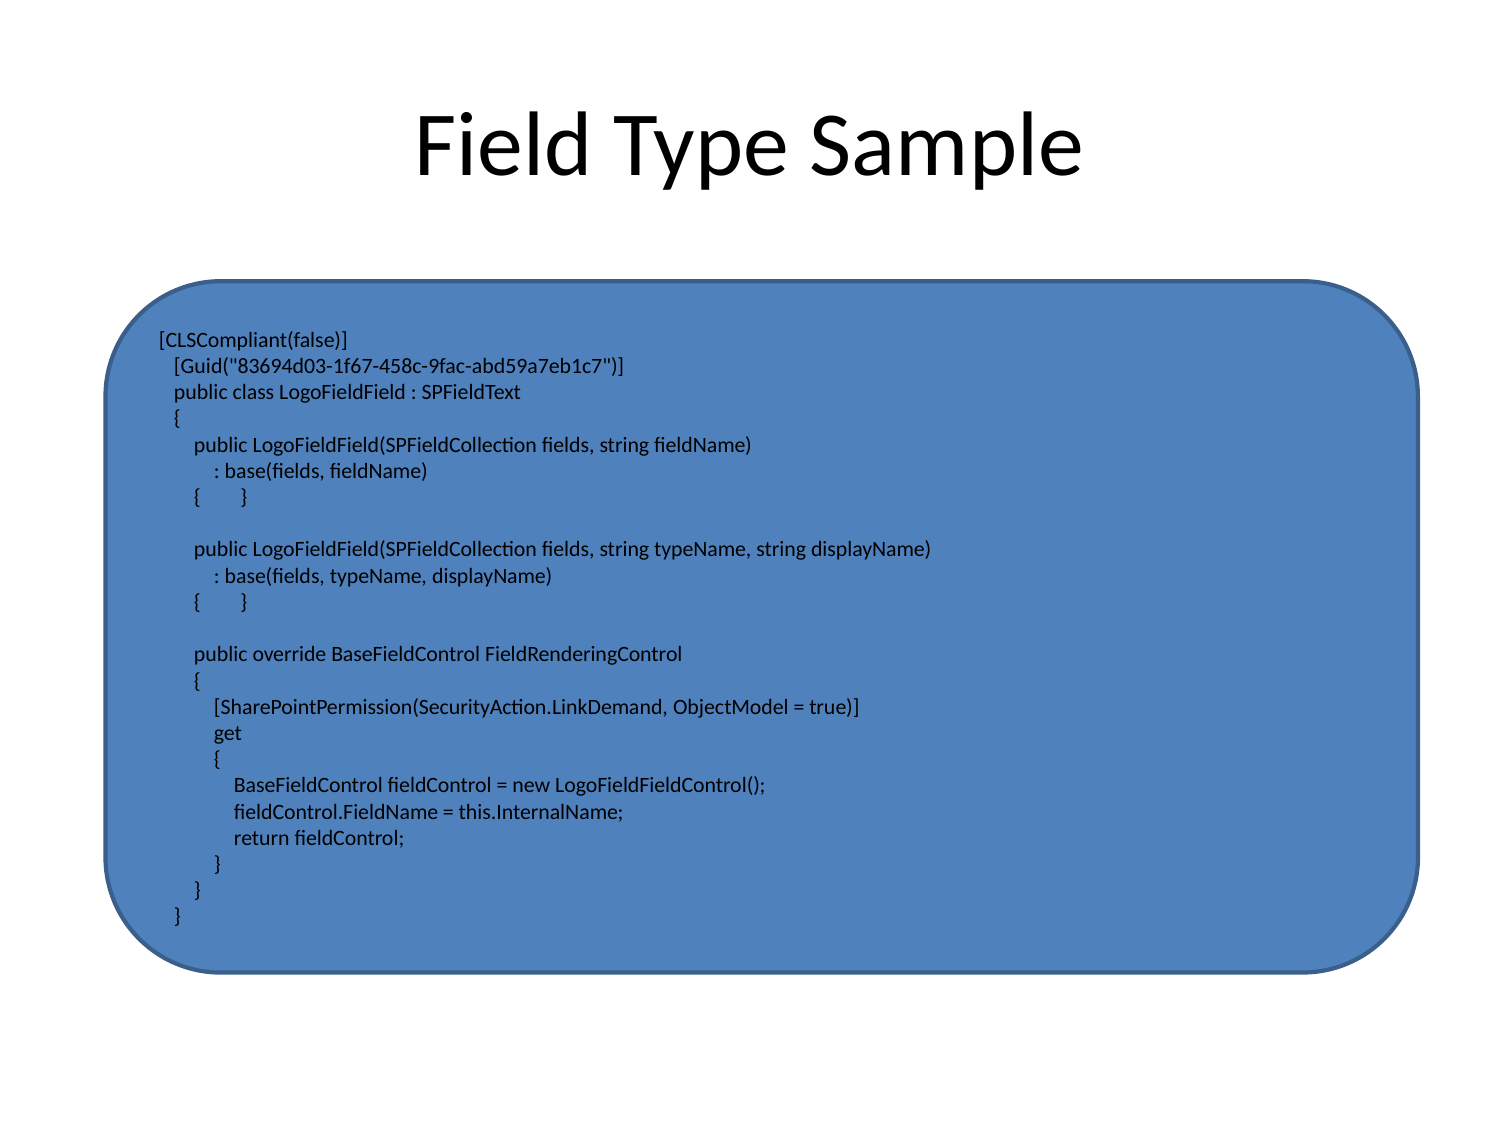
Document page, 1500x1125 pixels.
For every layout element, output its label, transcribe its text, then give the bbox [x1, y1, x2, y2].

text_box [CLSCompliant(false)] [Guid("83694d03-1f67-458c-9fac-abd59a7eb1c7")] public class LogoFieldField : SPFieldText { public LogoFieldField(SPFieldCollection fields, string fieldName) : base(fields, fieldName) { } public LogoFieldField(SPFieldCollection fields, string typeName, string displayName) : base(fields, typeName, displayName) { } public override BaseFieldControl FieldRenderingControl { [SharePointPermission(SecurityAction.LinkDemand, ObjectModel = true)] get { BaseFieldControl fieldControl = new LogoFieldFieldControl(); fieldControl.FieldName = this.InternalName; return fieldControl; } } } [103, 279, 1421, 975]
title Field Type Sample [75, 45, 1425, 233]
